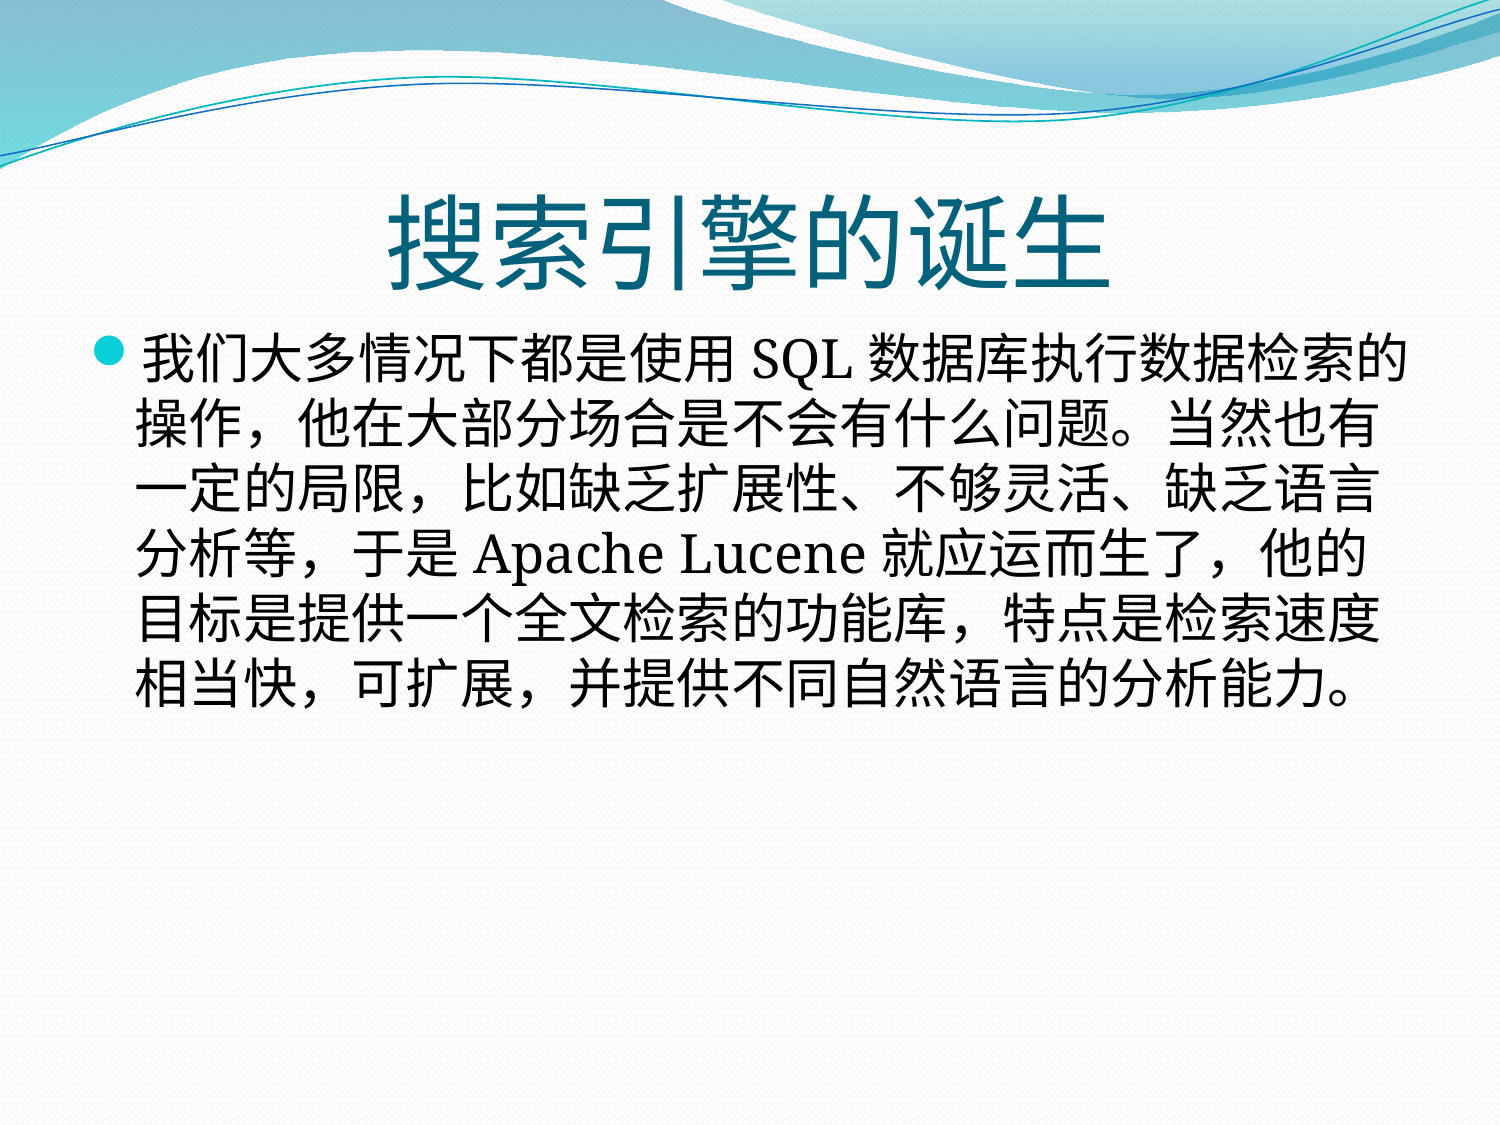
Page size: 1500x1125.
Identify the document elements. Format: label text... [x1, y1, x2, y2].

list 我们大多情况下都是使用SQL数据库执行数据检索的操作，他在大部分场合是不会有什么问题。当然也有一定的局限，比如缺乏扩展性、不够灵活、缺乏语言分析等，于是Apache Lucene就应运而生了，他的目标是提供一个全文检索的功能库，特点是检索速度相当快，可扩展，并提供不同自然语言的分析能力。 [75, 317, 1425, 1038]
title 搜索引擎的诞生 [75, 115, 1425, 303]
